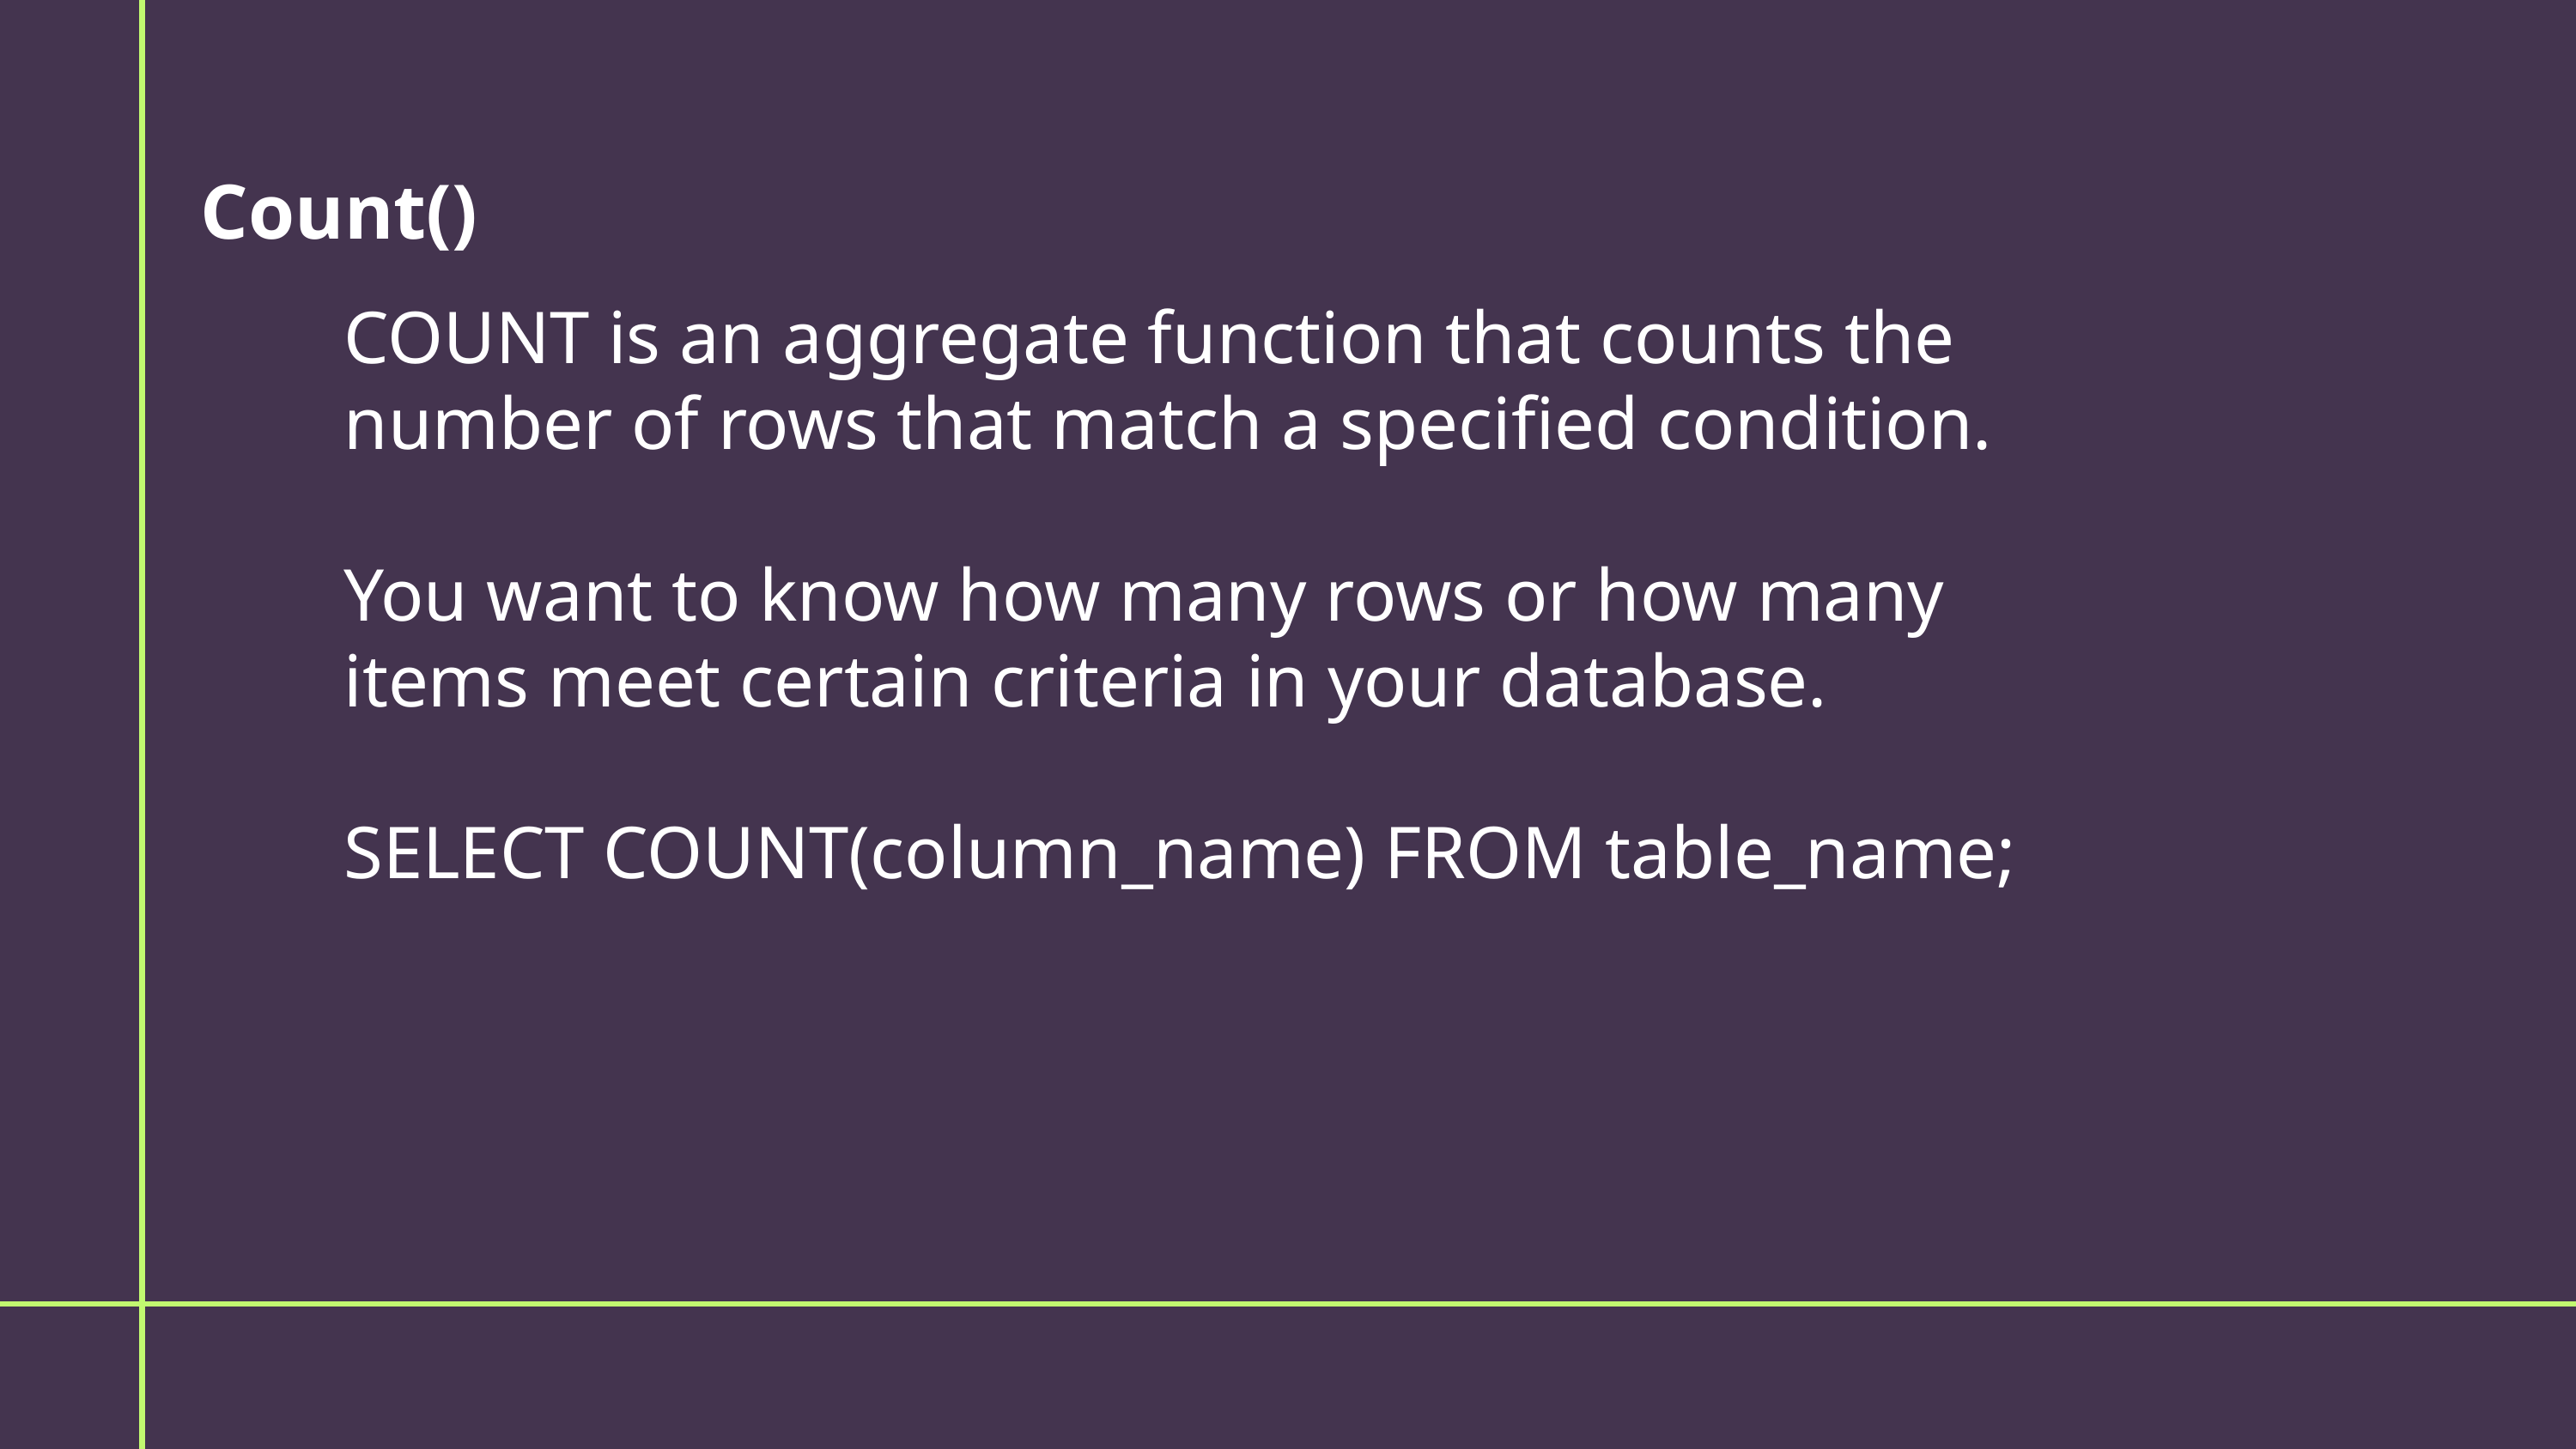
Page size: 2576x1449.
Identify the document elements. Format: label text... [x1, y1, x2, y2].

text_box Count() [200, 163, 2453, 254]
text_box COUNT is an aggregate function that counts the number of rows that match a specified condition. You want to know how many rows or how many items meet certain criteria in your database. SELECT COUNT(column_name) FROM table_name; [343, 292, 2129, 894]
